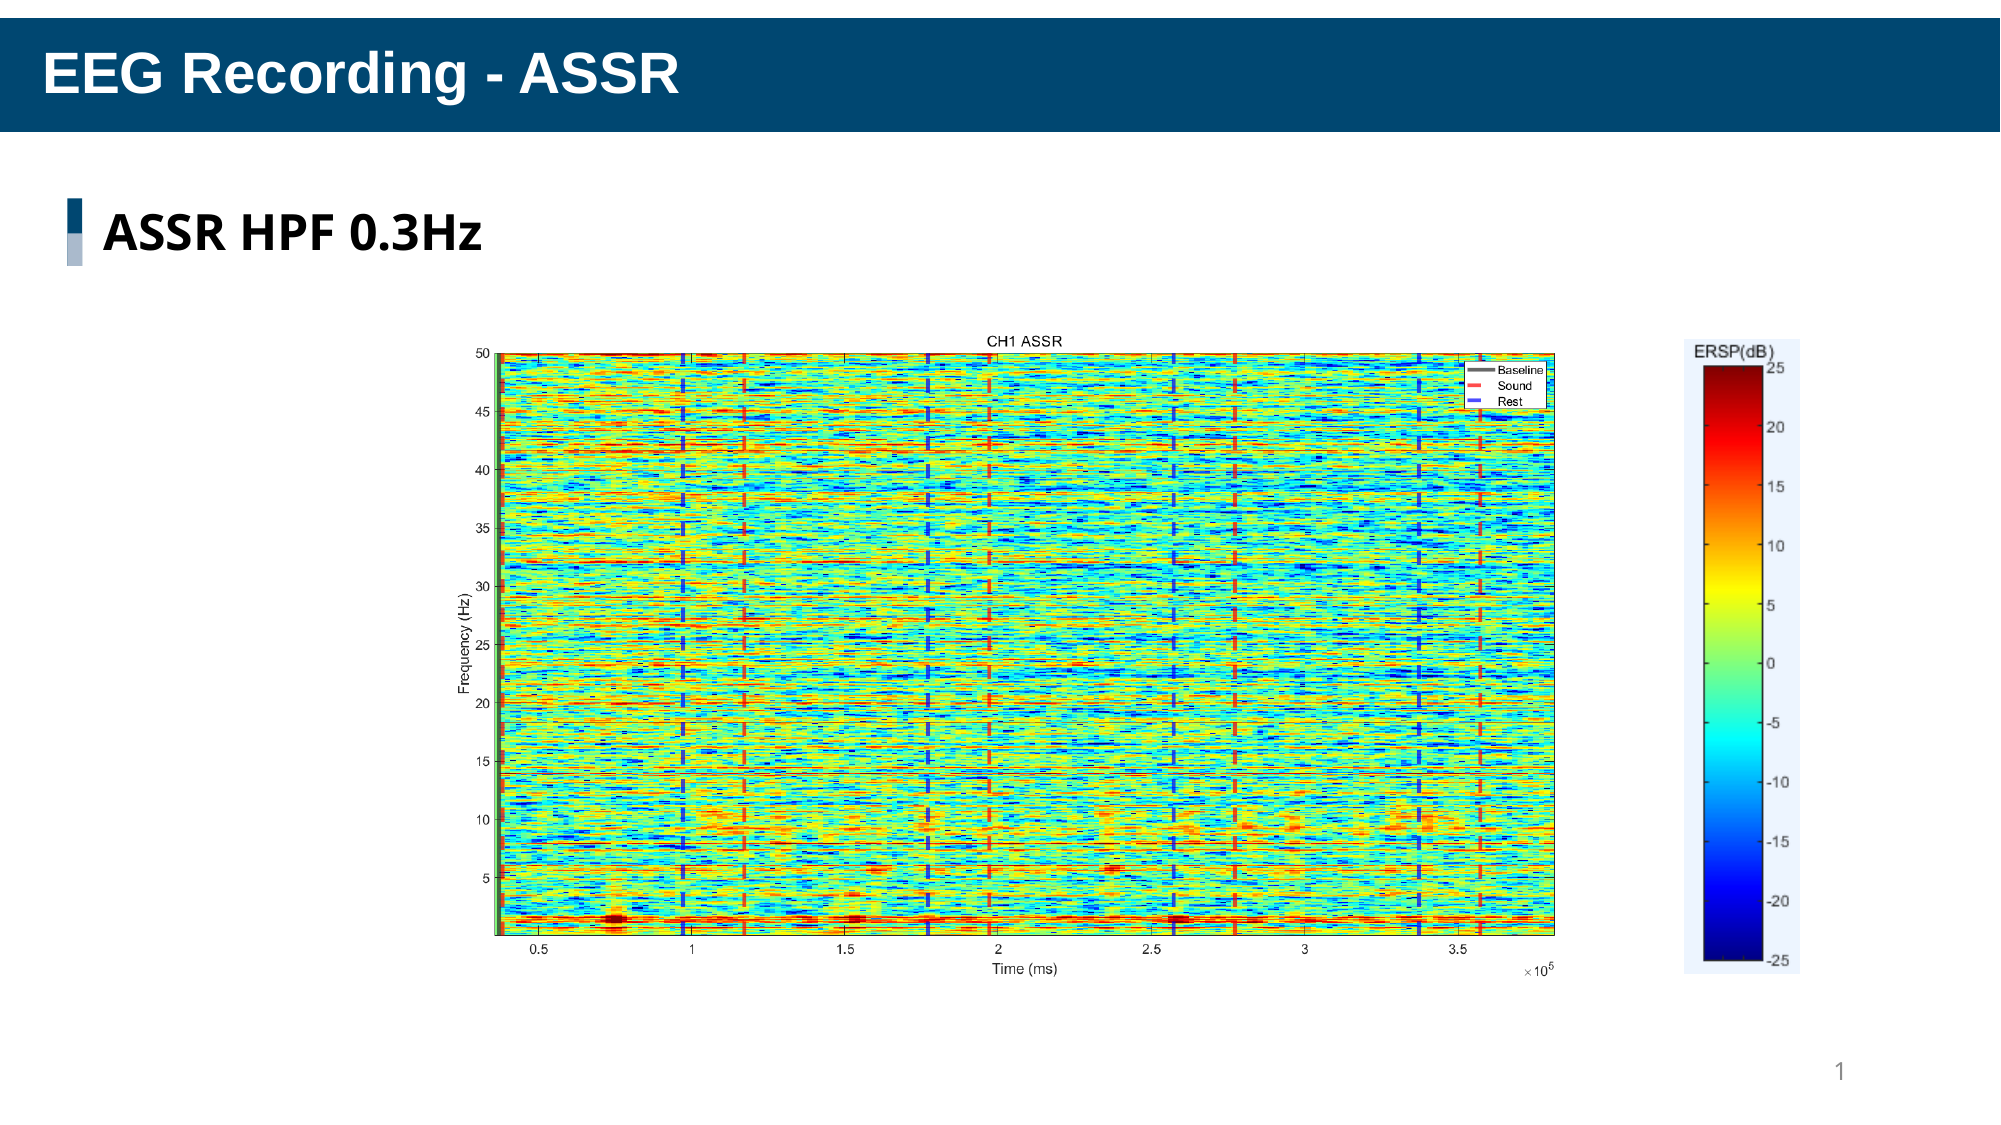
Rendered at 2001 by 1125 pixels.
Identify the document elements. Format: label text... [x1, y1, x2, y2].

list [316, 299, 1684, 1014]
text_box [0, 17, 2000, 133]
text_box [67, 198, 83, 266]
text_box EEG Recording - ASSR [27, 22, 1252, 128]
picture [1684, 339, 1800, 974]
text_box ASSR HPF 0.3Hz [89, 193, 499, 269]
slide_number 1 [1412, 1042, 1863, 1103]
